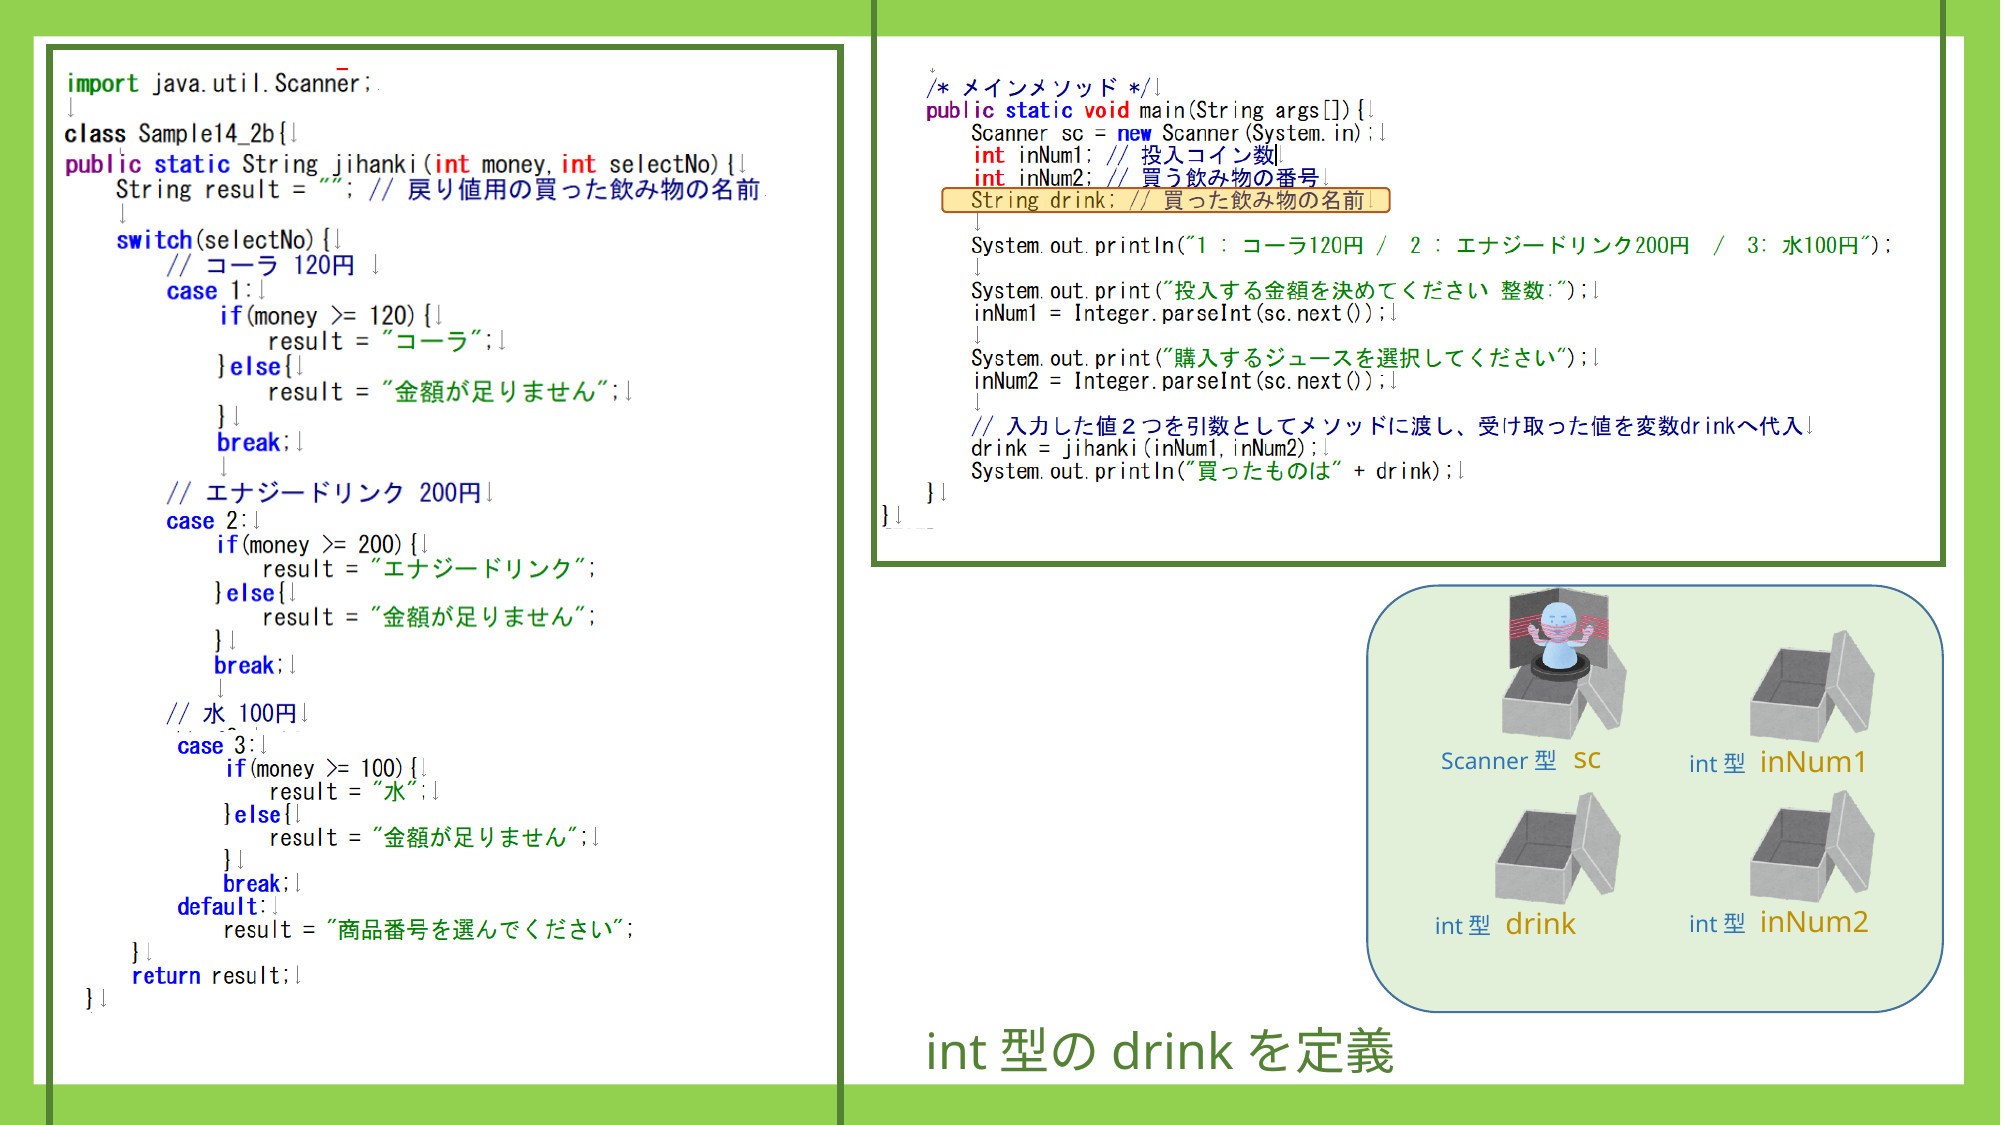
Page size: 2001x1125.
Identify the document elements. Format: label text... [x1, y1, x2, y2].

text_box int型のdrinkを定義 [910, 1012, 1411, 1087]
text_box [873, 0, 1944, 565]
picture [1490, 787, 1627, 918]
picture [61, 68, 766, 505]
text_box int型 [1674, 742, 1745, 785]
text_box [1366, 584, 1944, 1014]
text_box sc [1558, 732, 1661, 783]
text_box Scanner型 [1426, 739, 1558, 782]
text_box drink [1490, 897, 1655, 948]
text_box inNum1 [1745, 735, 1909, 786]
picture [160, 511, 600, 730]
picture [1744, 785, 1881, 916]
picture [1496, 580, 1633, 753]
text_box int型 [1674, 902, 1745, 945]
picture [1744, 625, 1881, 756]
text_box [49, 46, 841, 1125]
picture [877, 68, 1893, 529]
picture [64, 731, 635, 1013]
text_box inNum2 [1745, 895, 1909, 946]
text_box int型 [1420, 904, 1490, 947]
